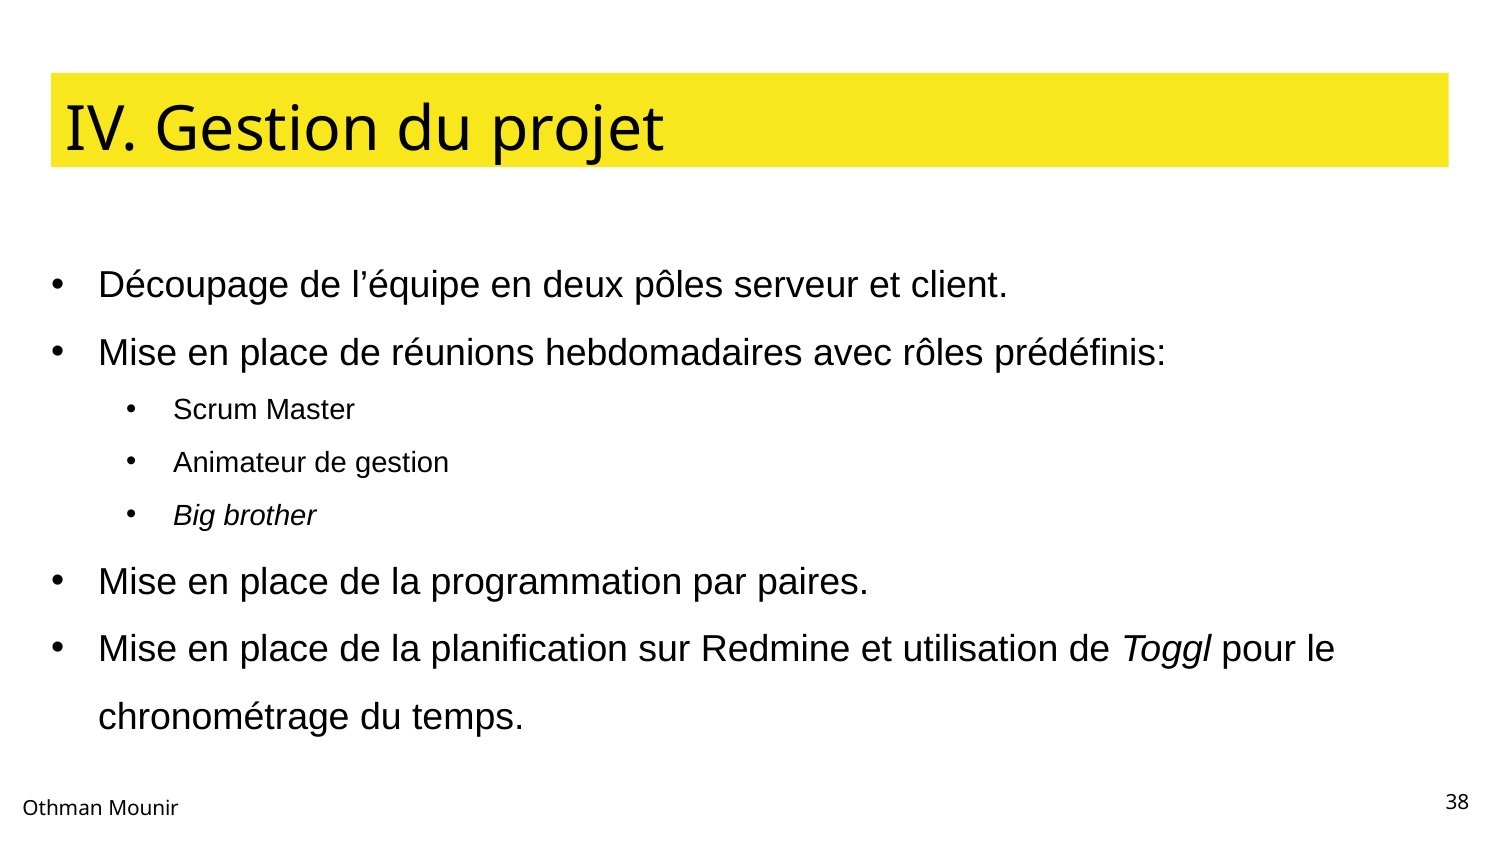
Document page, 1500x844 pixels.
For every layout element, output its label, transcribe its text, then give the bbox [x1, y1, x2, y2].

text_box Othman Mounir [7, 779, 347, 824]
text_box 38 [1394, 769, 1484, 834]
text_box IV. Gestion du projet [51, 72, 1449, 167]
text_box Découpage de l’équipe en deux pôles serveur et client. Mise en place de réunions hebdomadaires avec rôles prédéfinis: Scrum Master Animateur de gestion Big brother Mise en place de la programmation par paires. Mise en place de la planification sur Redmine et utilisation de Toggl pour le chronométrage du temps. [51, 234, 1449, 782]
